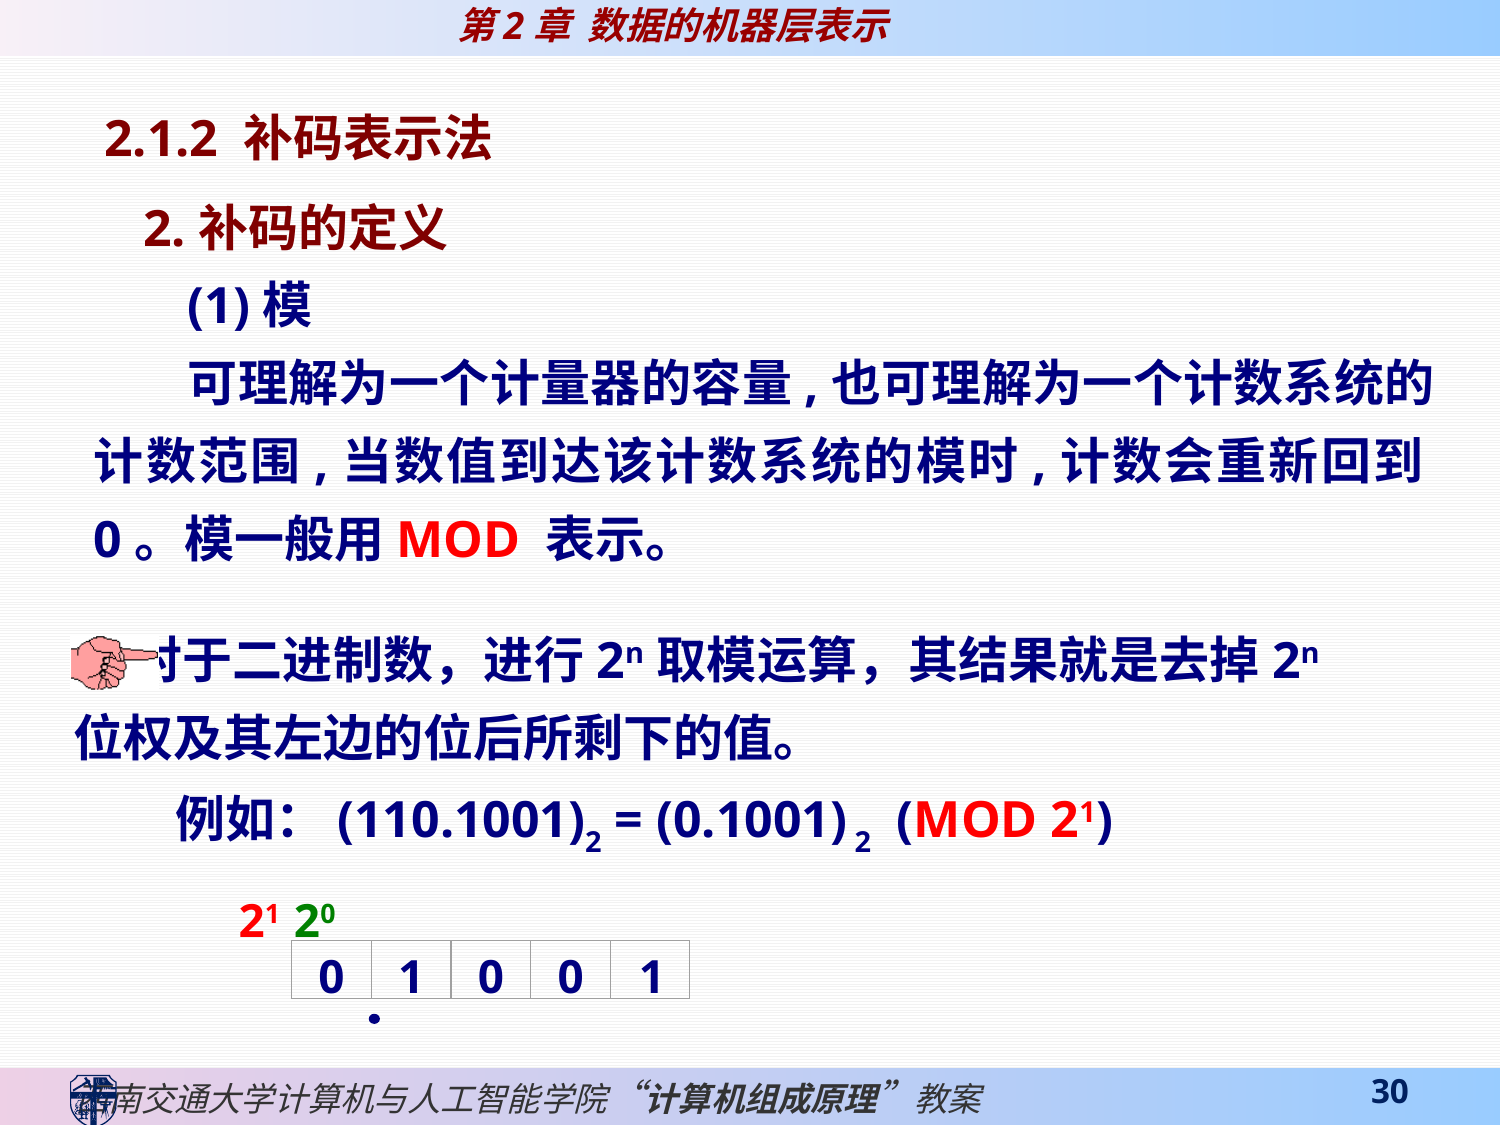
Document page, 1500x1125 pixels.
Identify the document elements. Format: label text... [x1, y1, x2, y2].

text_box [58, 603, 1347, 1024]
text_box 2.1.2 补码表示法 2.补码的定义 [89, 68, 936, 248]
text_box (1)模 可理解为一个计量器的容量,也可理解为一个计数系统的计数范围,当数值到达该计数系统的模时,计数会重新回到0。模一般用MOD 表示。 [79, 248, 1450, 576]
